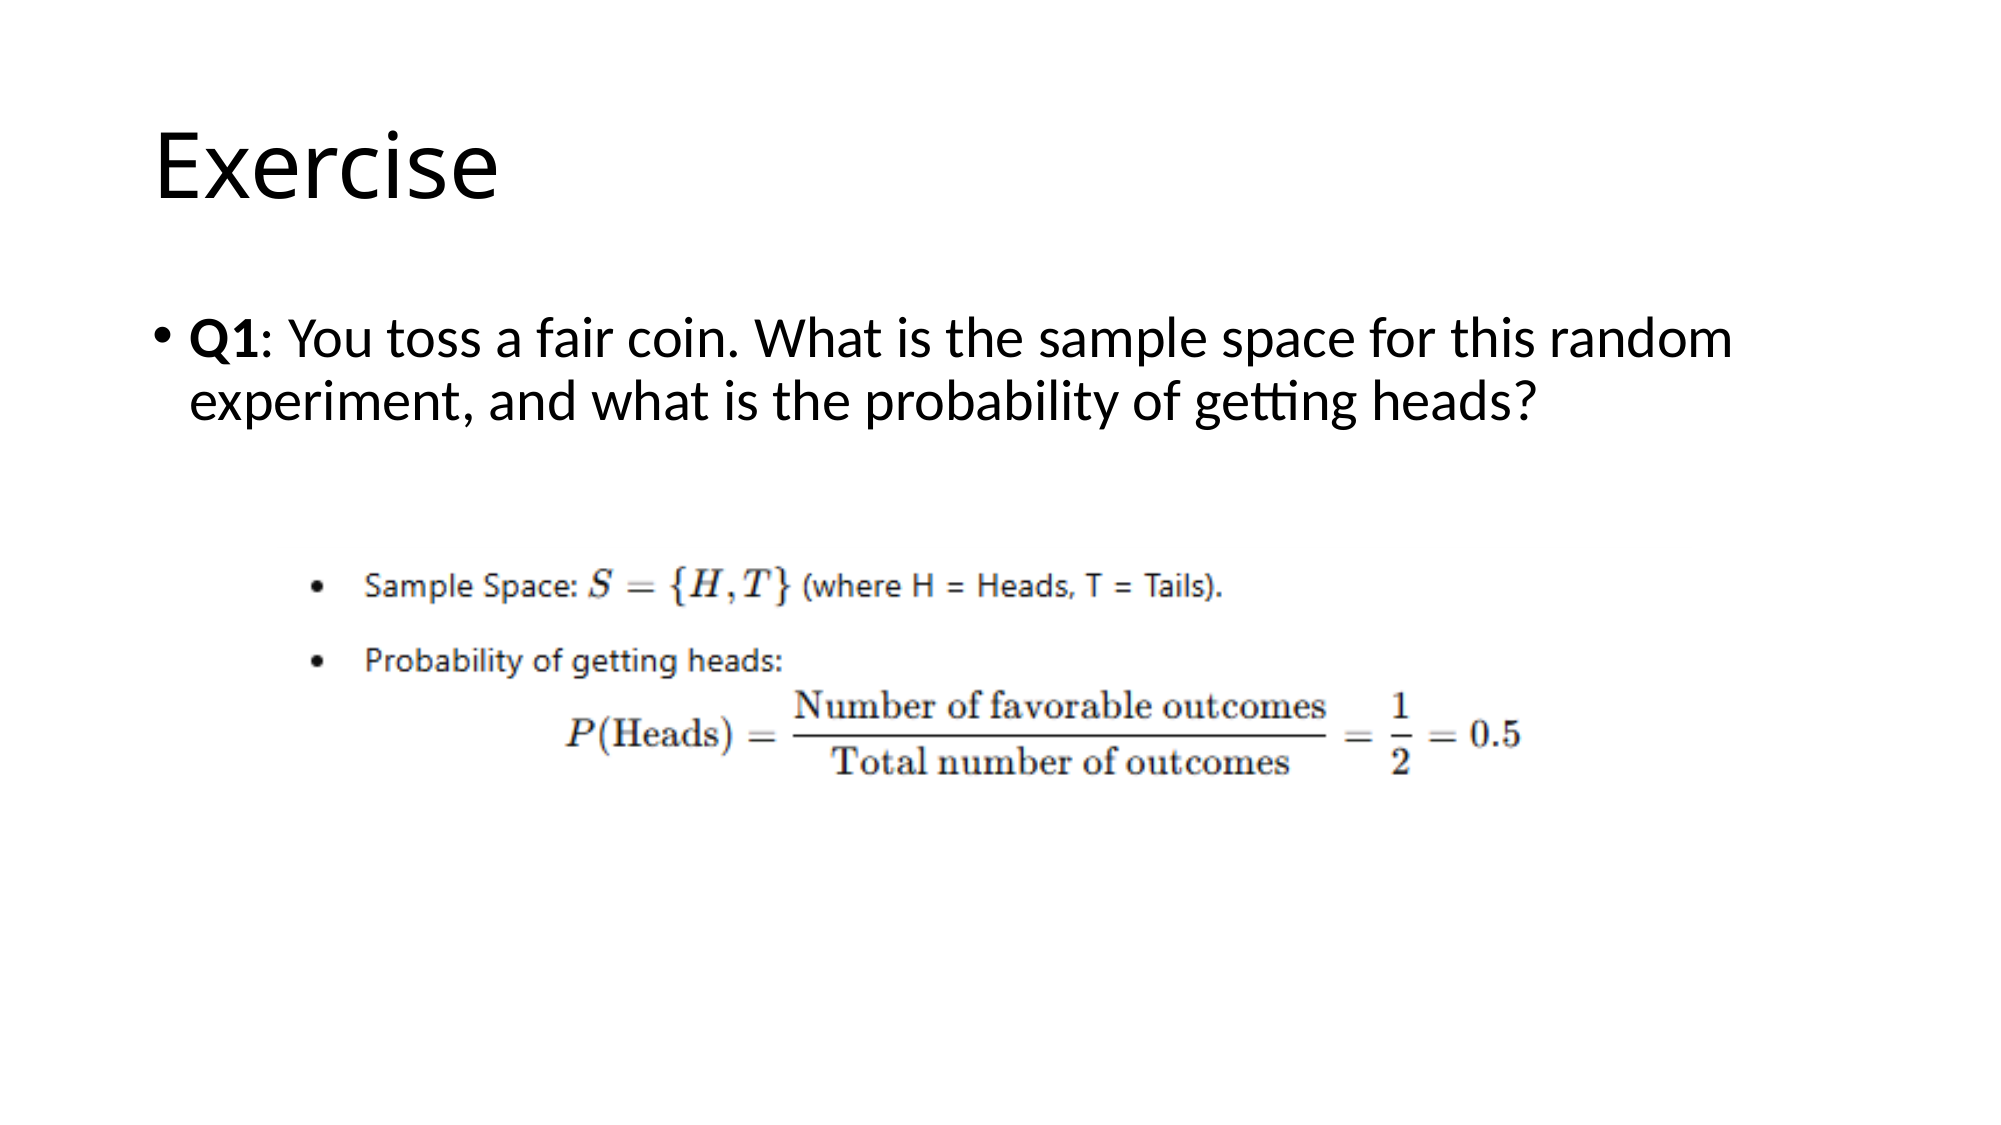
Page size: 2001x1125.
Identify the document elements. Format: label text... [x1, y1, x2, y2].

title Exercise [137, 59, 1863, 278]
picture [277, 546, 1692, 852]
list Q1: You toss a fair coin. What is the sample space for this random experiment, and what is the probability of getting heads? [137, 299, 1863, 1014]
